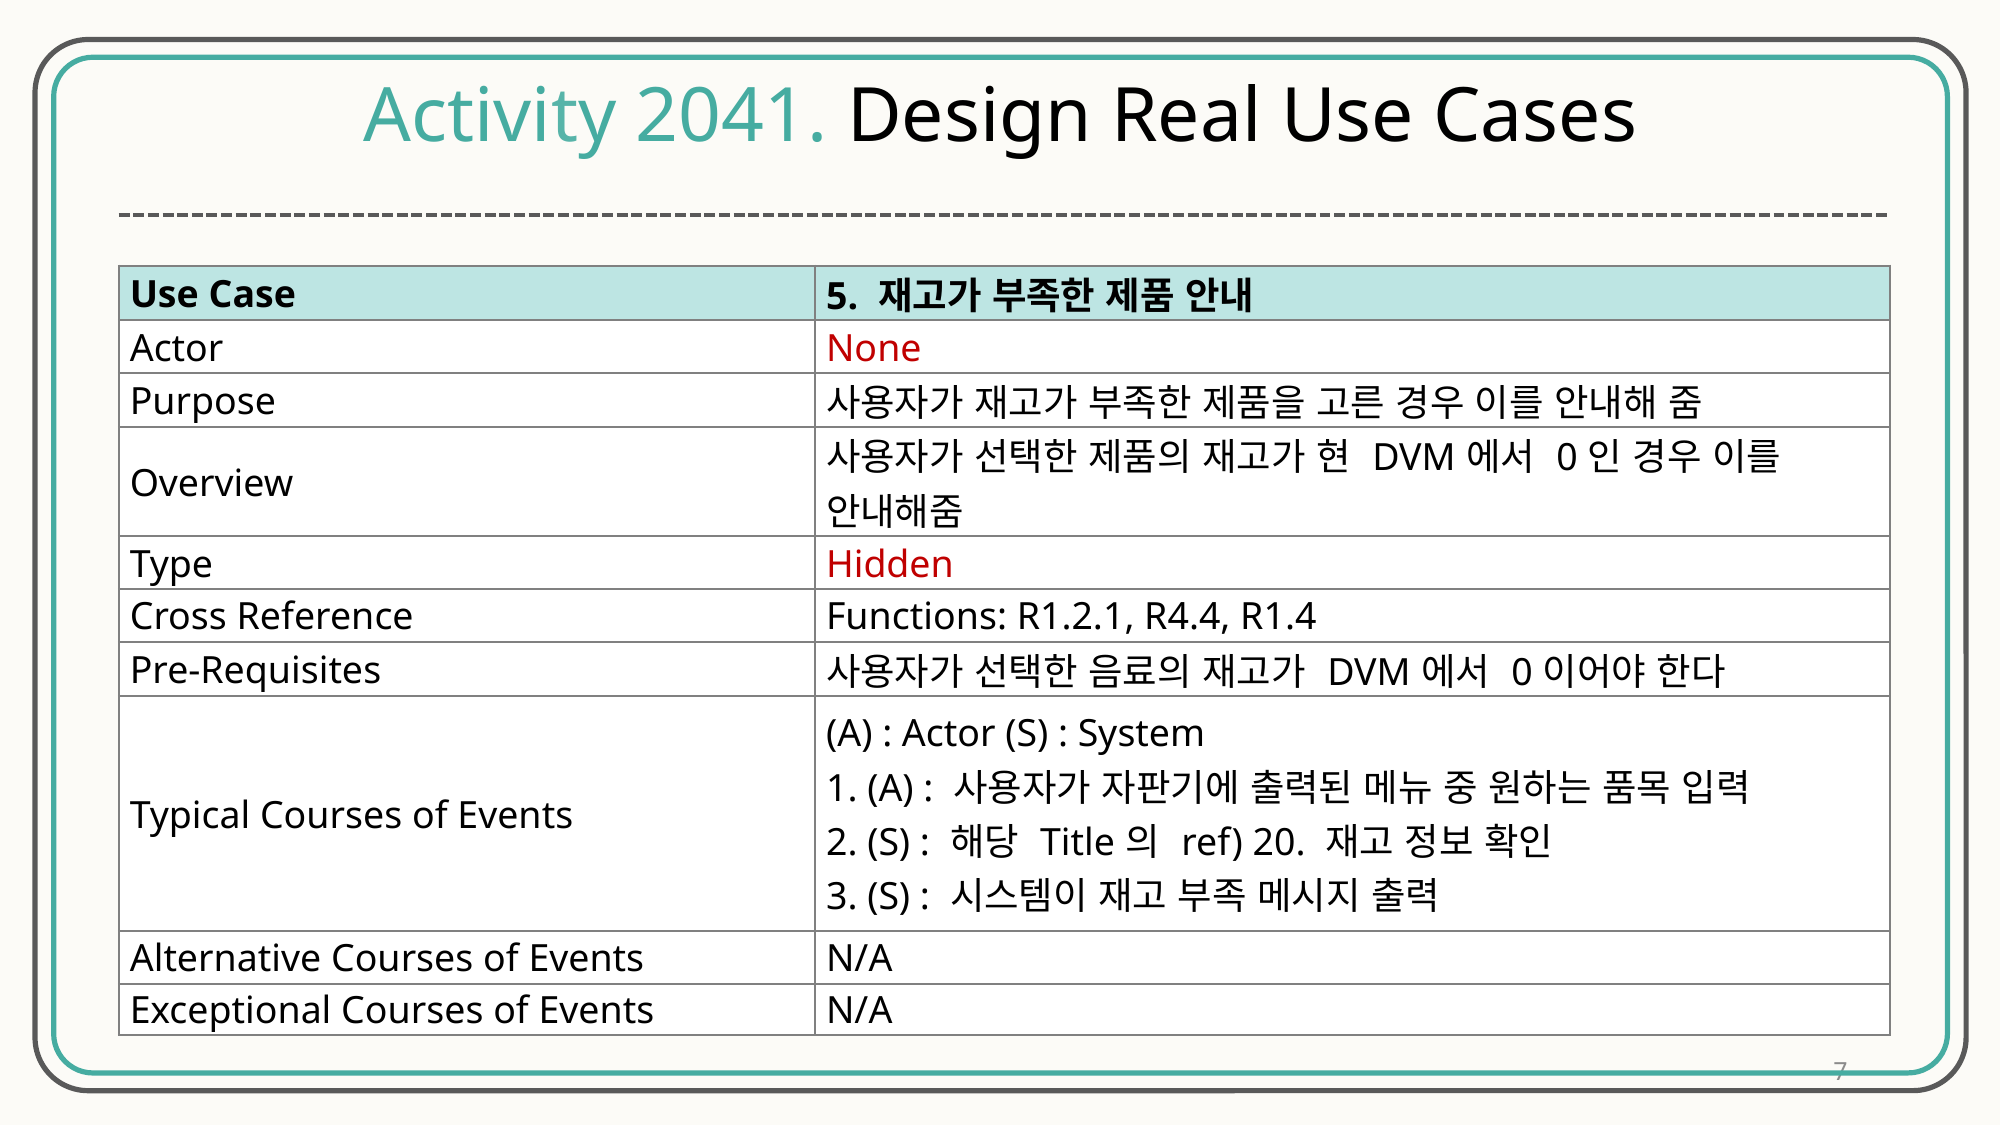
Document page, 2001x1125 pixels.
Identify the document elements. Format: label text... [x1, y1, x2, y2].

table_cell Cross Reference [120, 590, 814, 641]
table_header Use Case [120, 267, 814, 319]
table_cell Actor [120, 321, 814, 372]
table_cell (A) : Actor (S) : System 1. (A) : 사용자가 자판기에 출력된 메뉴 중 원하는 품목 입력 2. (S) : 해당 Title의 ref) 20. 재고 정보 확인 3. (S) : 시스템이 재고 부족 메시지 출력 [816, 697, 1889, 930]
table_cell Hidden [816, 537, 1889, 588]
table_cell Exceptional Courses of Events [120, 985, 814, 1034]
table_cell None [816, 321, 1889, 372]
table_cell Type [120, 537, 814, 588]
table_cell Overview [120, 428, 814, 535]
table_cell Alternative Courses of Events [120, 932, 814, 983]
table_cell Pre-Requisites [120, 643, 814, 695]
table_cell 사용자가 선택한 제품의 재고가 현 DVM에서 0인 경우 이를 안내해줌 [816, 428, 1889, 535]
table_header 5. 재고가 부족한 제품 안내 [816, 267, 1889, 319]
table_cell 사용자가 선택한 음료의 재고가 DVM에서 0이어야 한다 [816, 643, 1889, 695]
table_cell Functions: R1.2.1, R4.4, R1.4 [816, 590, 1889, 641]
table_cell 사용자가 재고가 부족한 제품을 고른 경우 이를 안내해 줌 [816, 374, 1889, 426]
text_box [33, 38, 1968, 1092]
table_cell Purpose [120, 374, 814, 426]
table_cell N/A [816, 932, 1889, 983]
slide_number 7 [1412, 1042, 1863, 1103]
table_cell Typical Courses of Events [120, 697, 814, 930]
table_cell N/A [816, 985, 1889, 1034]
text_box Activity 2041. Design Real Use Cases [348, 58, 1653, 164]
